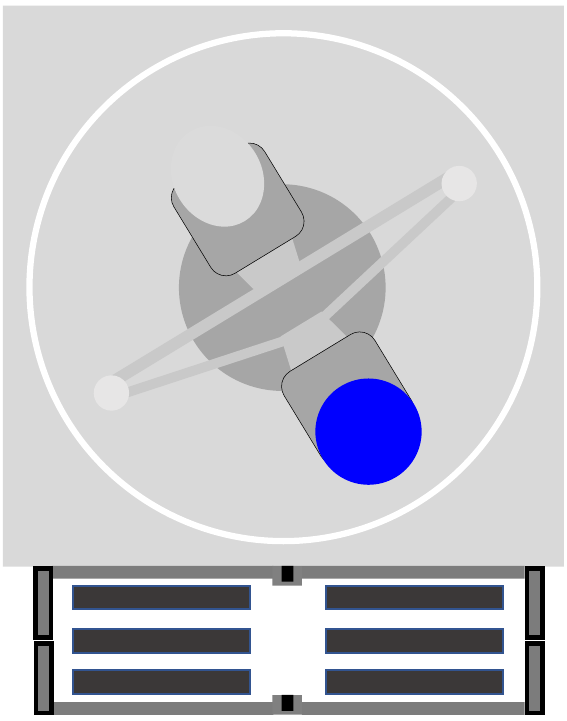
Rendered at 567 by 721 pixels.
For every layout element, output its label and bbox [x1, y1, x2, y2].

text_box [35, 565, 543, 715]
text_box [2, 5, 564, 567]
text_box [85, 109, 508, 487]
